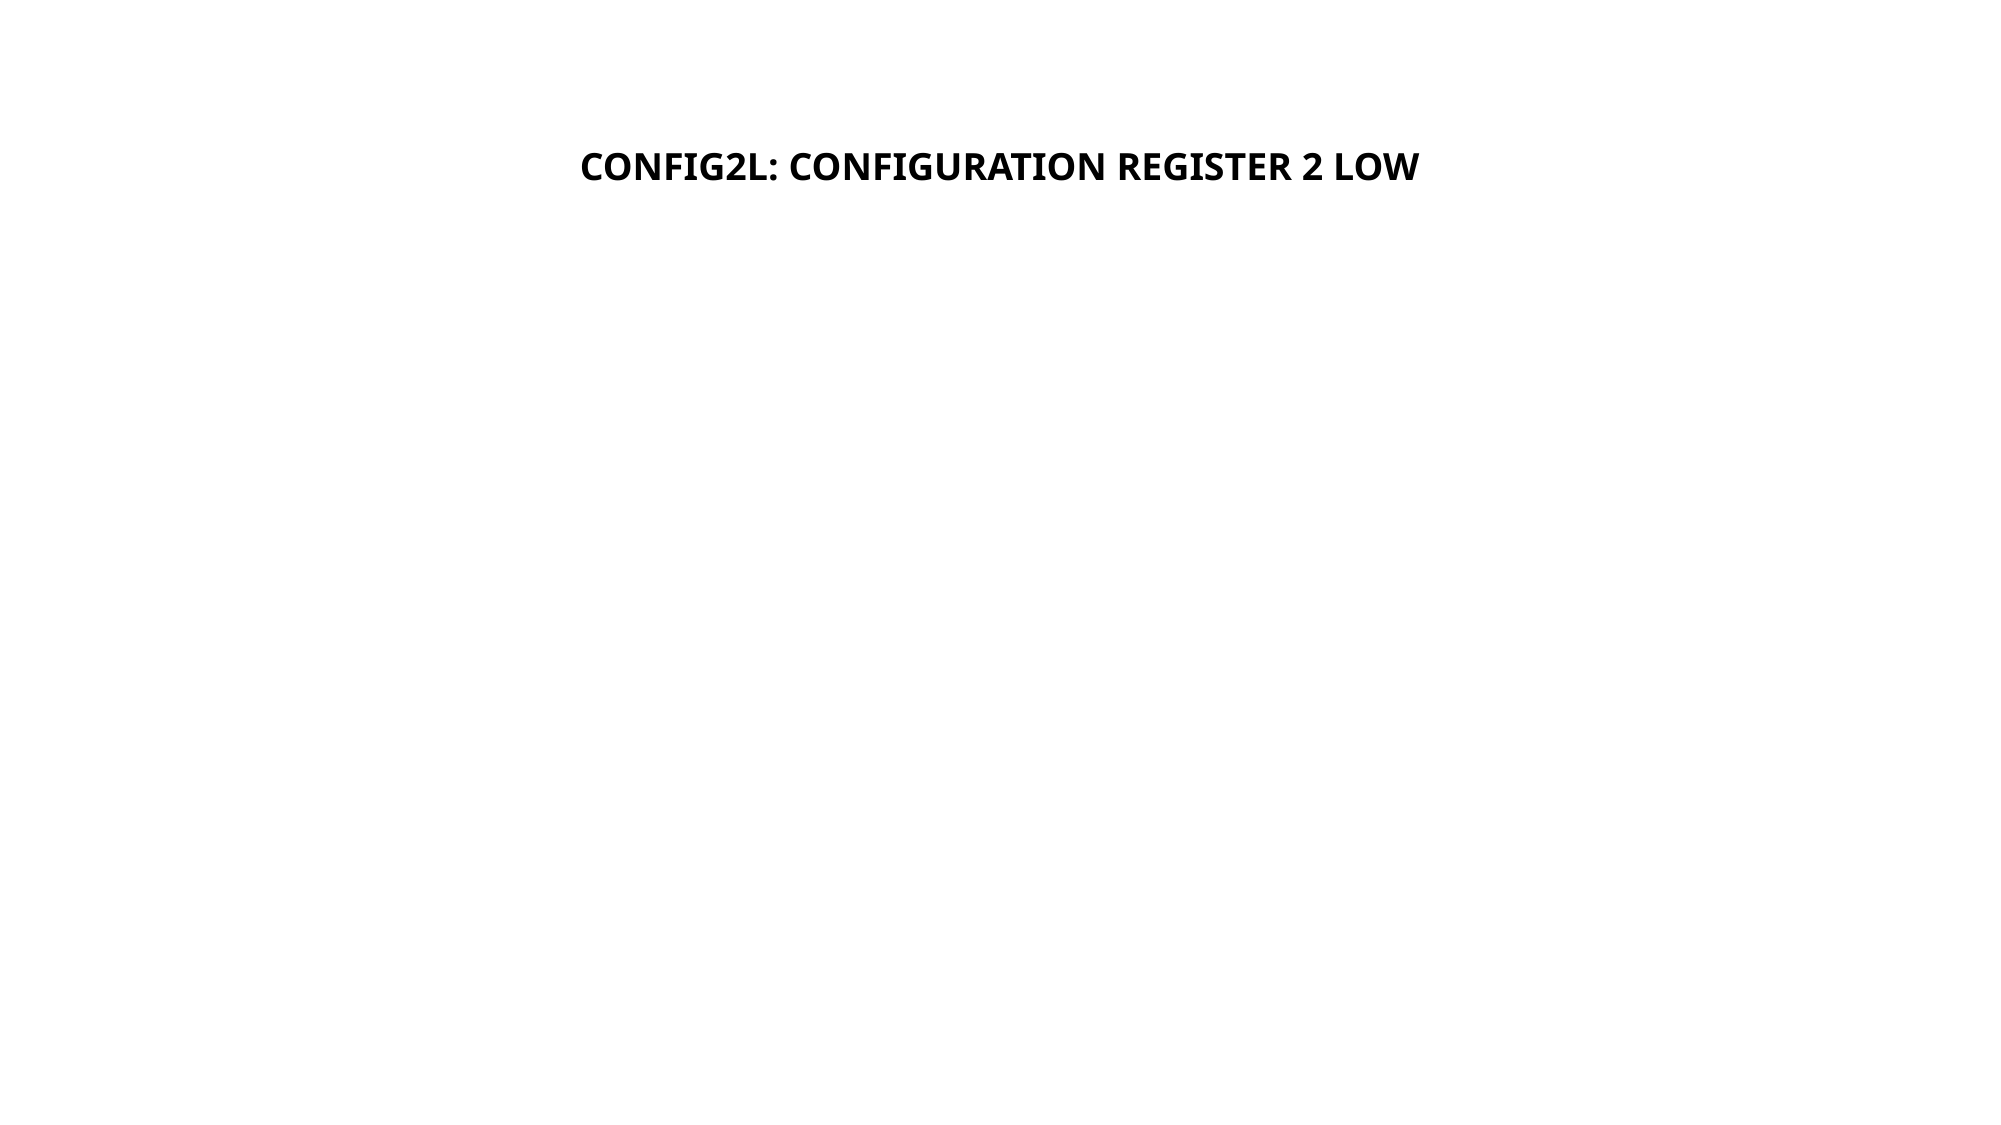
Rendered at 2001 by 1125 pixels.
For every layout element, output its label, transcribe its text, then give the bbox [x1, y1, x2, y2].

title CONFIG2L: CONFIGURATION REGISTER 2 LOW [137, 59, 1863, 278]
